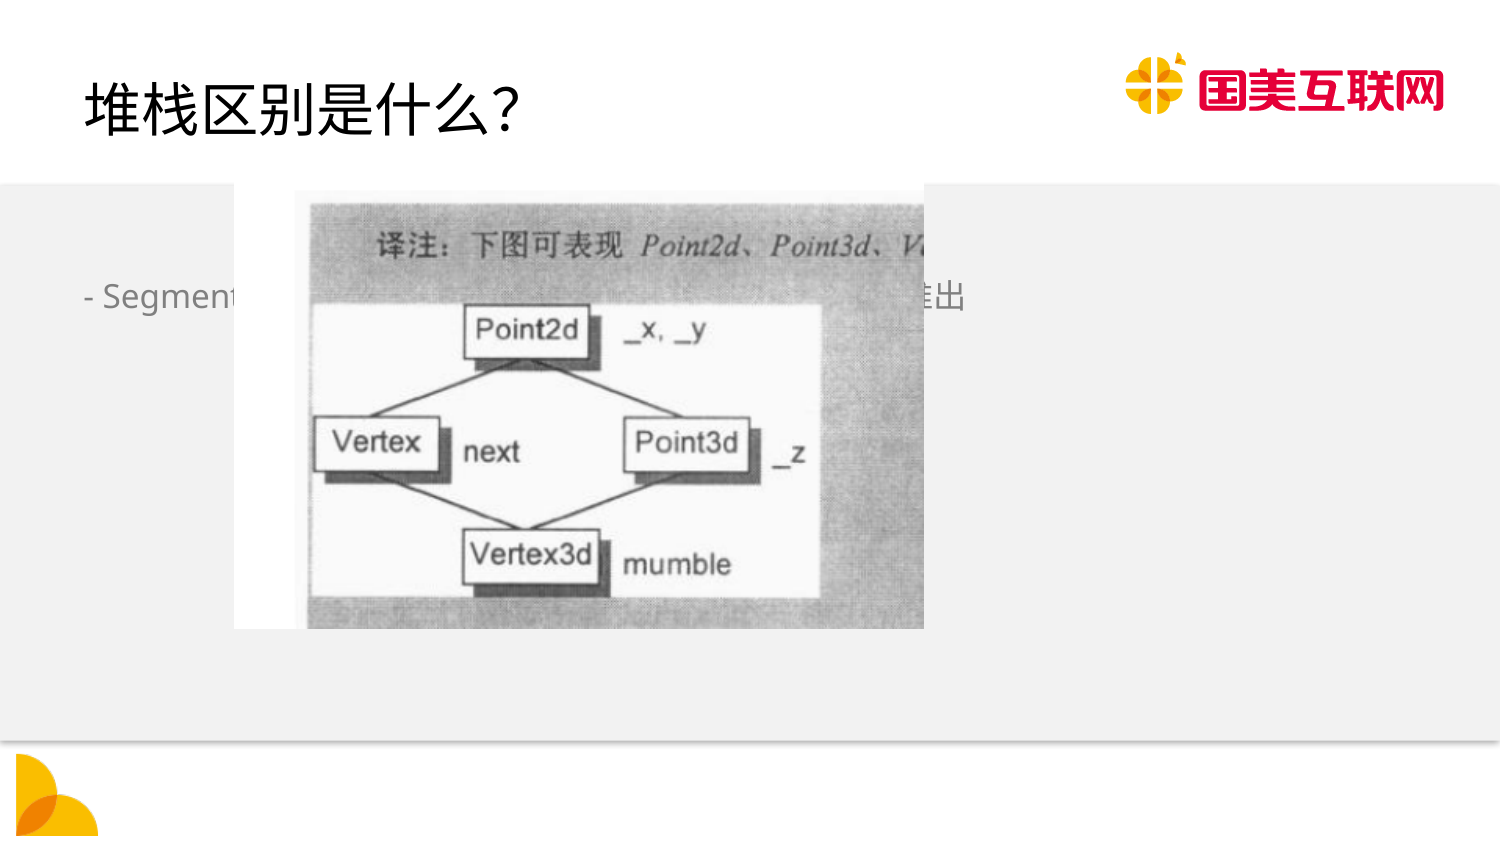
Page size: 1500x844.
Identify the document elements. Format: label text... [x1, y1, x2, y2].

picture [234, 175, 924, 630]
title 堆栈区别是什么？ [68, 37, 1419, 179]
picture [1419, 43, 1465, 128]
list - Segmentation fault new 可以捕获，栈导致进程之间推出 [68, 221, 1419, 694]
picture [0, 740, 113, 836]
